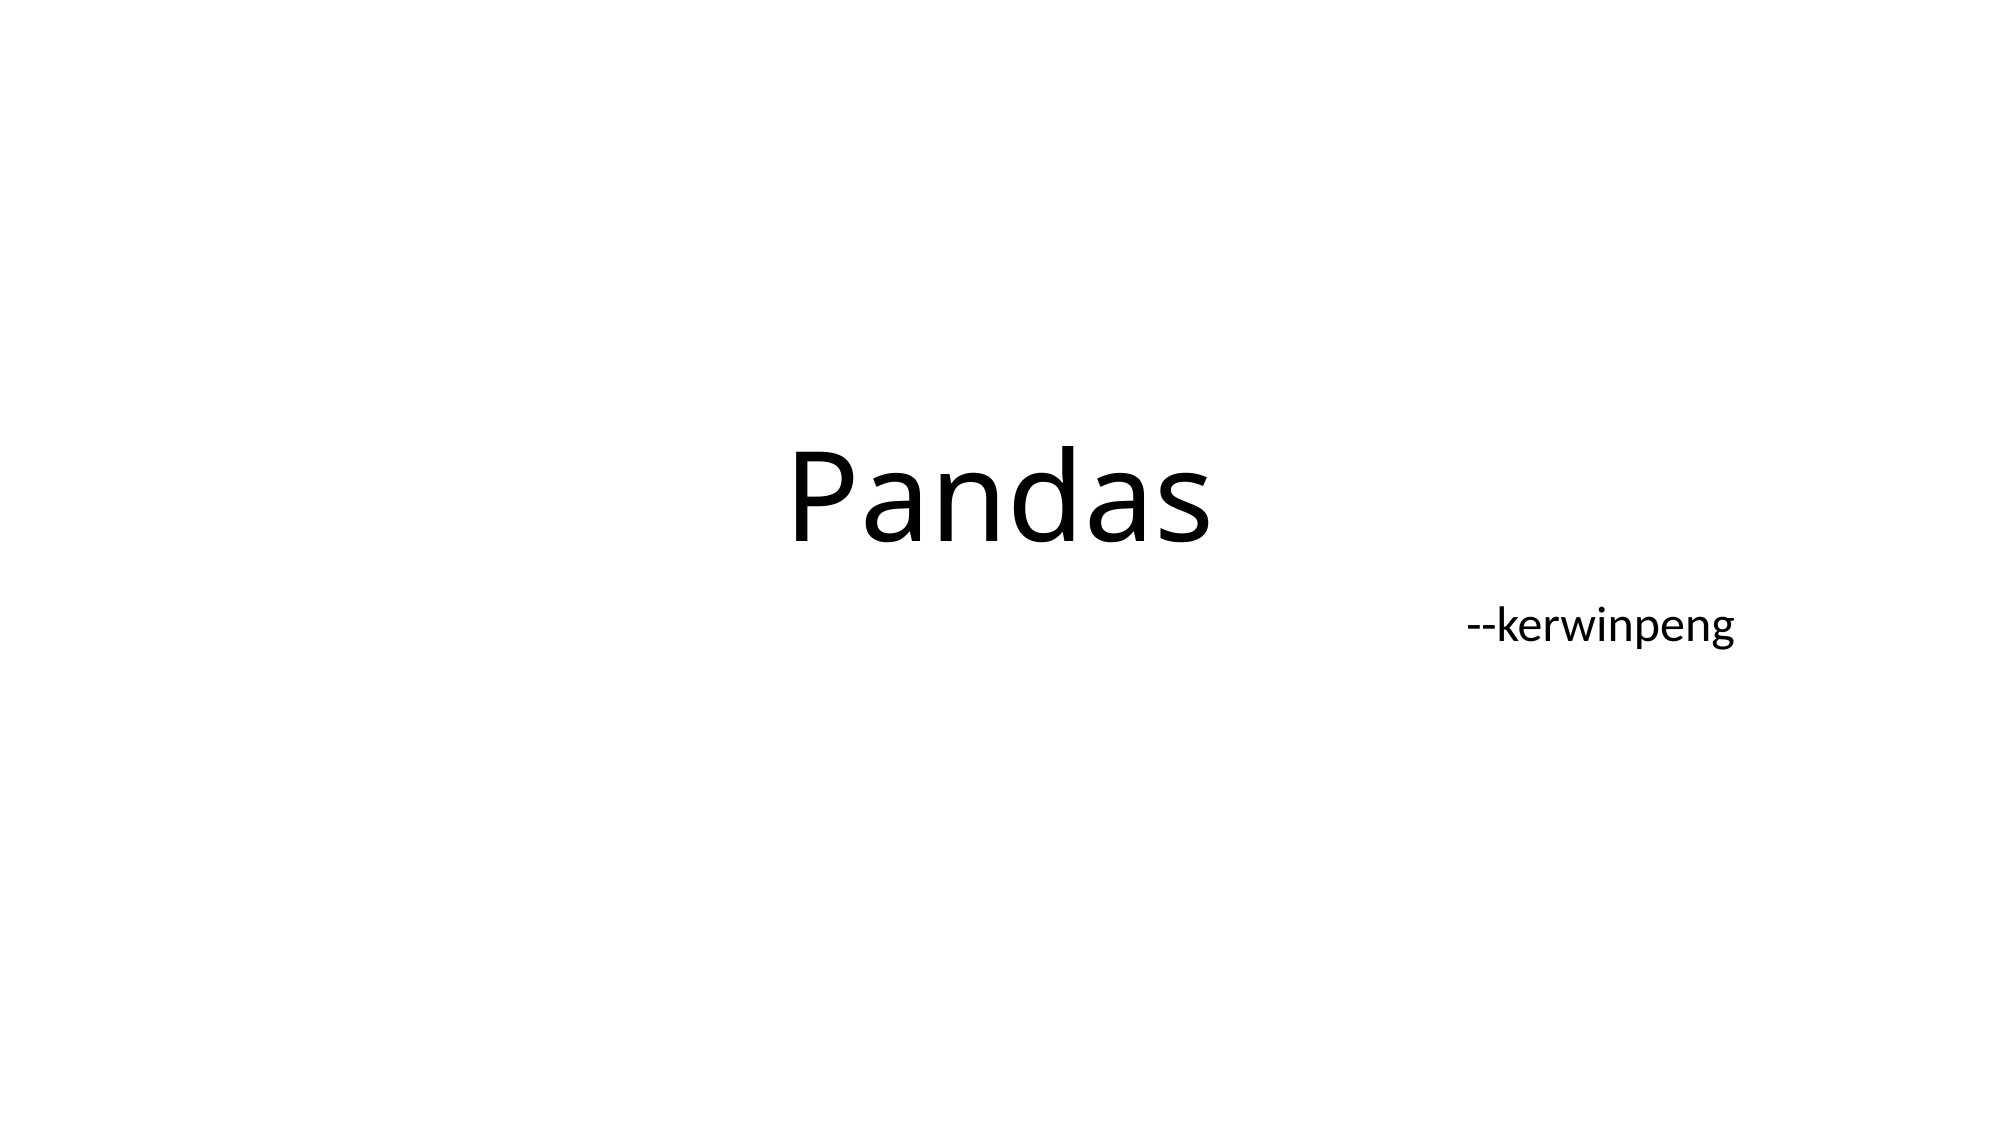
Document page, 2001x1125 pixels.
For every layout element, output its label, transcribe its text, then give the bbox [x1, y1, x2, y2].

subtitle --kerwinpeng [249, 590, 1750, 863]
title Pandas [249, 184, 1750, 576]
